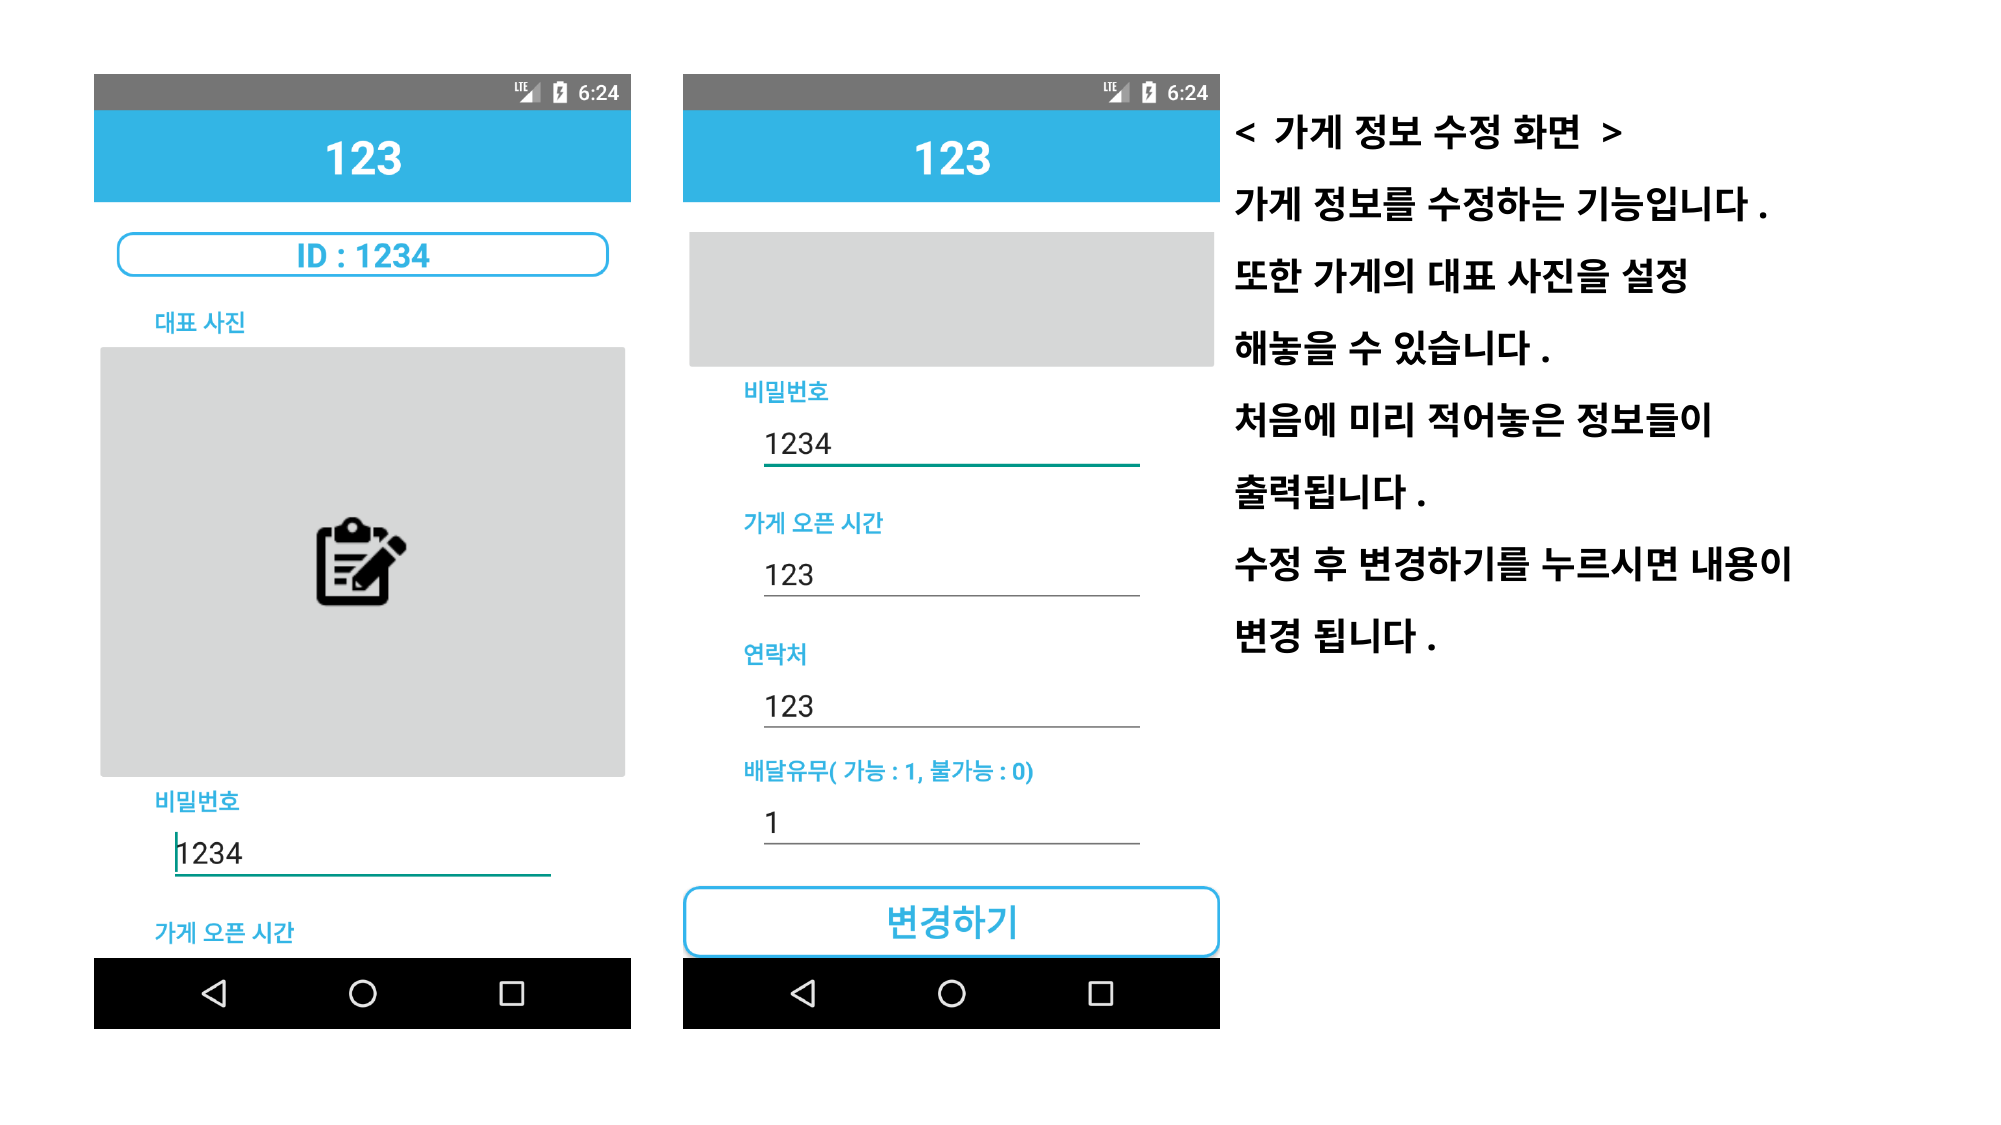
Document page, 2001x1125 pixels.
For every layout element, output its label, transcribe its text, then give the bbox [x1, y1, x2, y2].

picture [94, 74, 631, 1029]
picture [683, 74, 1220, 1029]
text_box < 가게 정보 수정 화면 > 가게 정보를 수정하는 기능입니다. 또한 가게의 대표 사진을 설정 해놓을 수 있습니다. 처음에 미리 적어놓은 정보들이 출력됩니다. 수정 후 변경하기를 누르시면 내용이 변경 됩니다. [1220, 74, 2000, 666]
